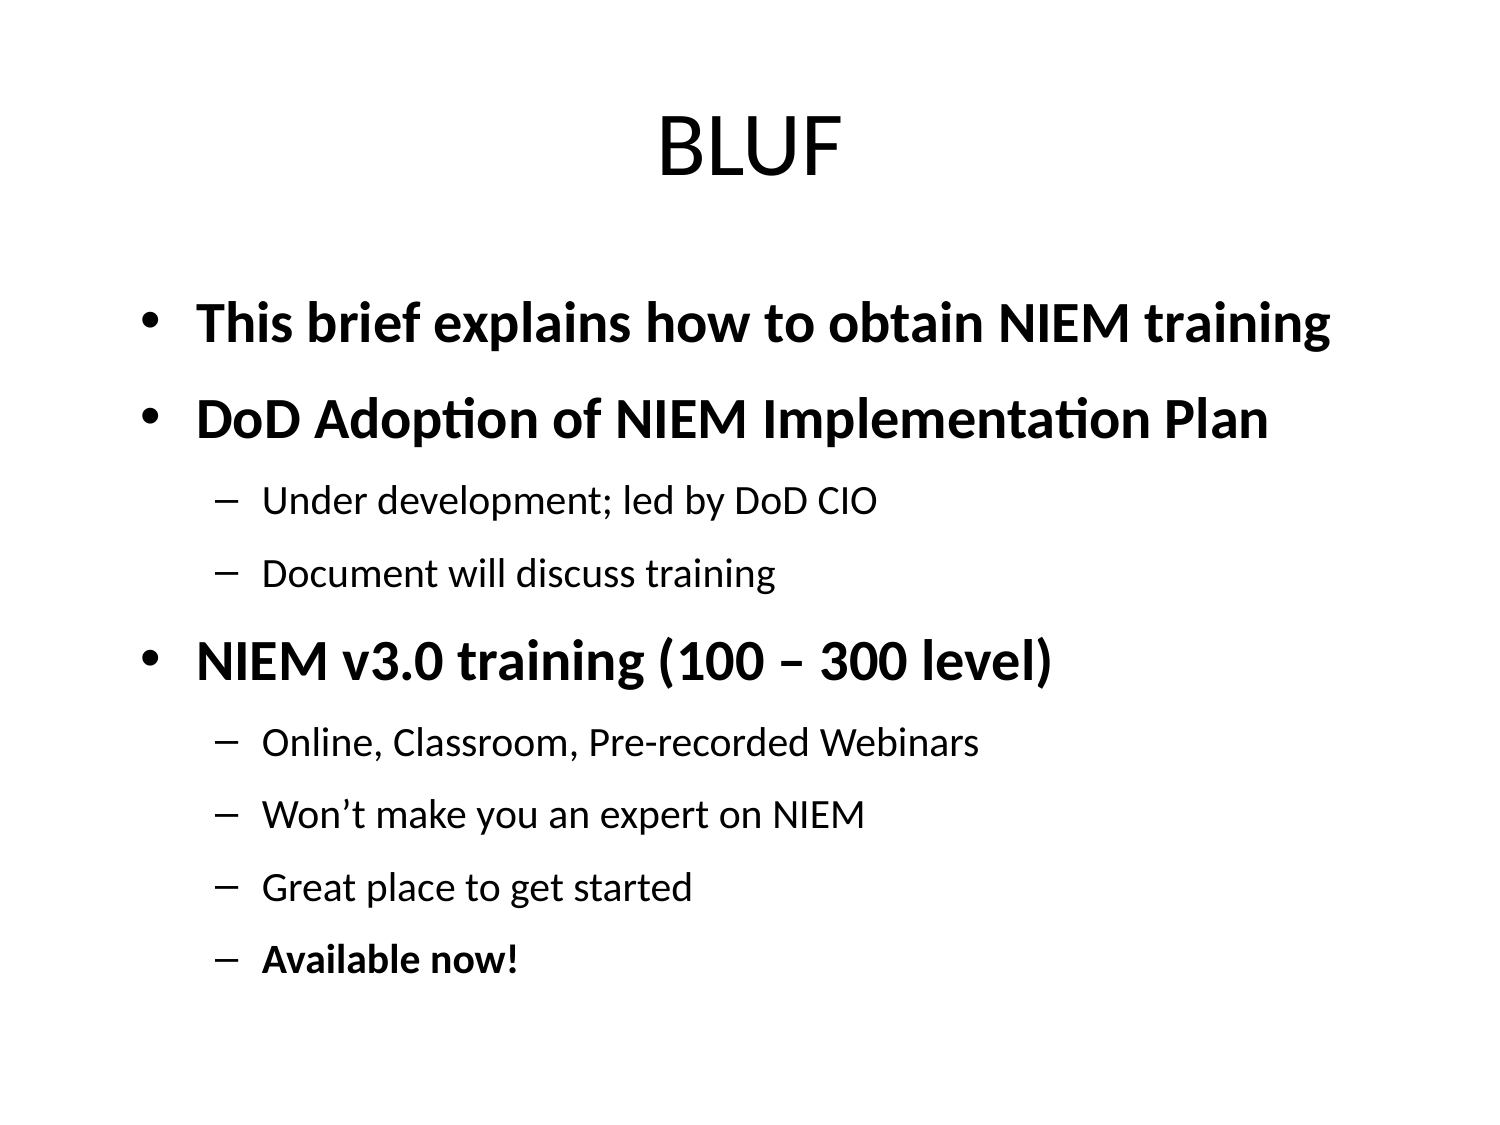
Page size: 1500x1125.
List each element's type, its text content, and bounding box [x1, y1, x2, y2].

title BLUF [75, 45, 1425, 233]
list This brief explains how to obtain NIEM training DoD Adoption of NIEM Implementation Plan Under development; led by DoD CIO Document will discuss training NIEM v3.0 training (100 – 300 level) Online, Classroom, Pre-recorded Webinars Won’t make you an expert on NIEM Great place to get started Available now! [125, 262, 1475, 1100]
